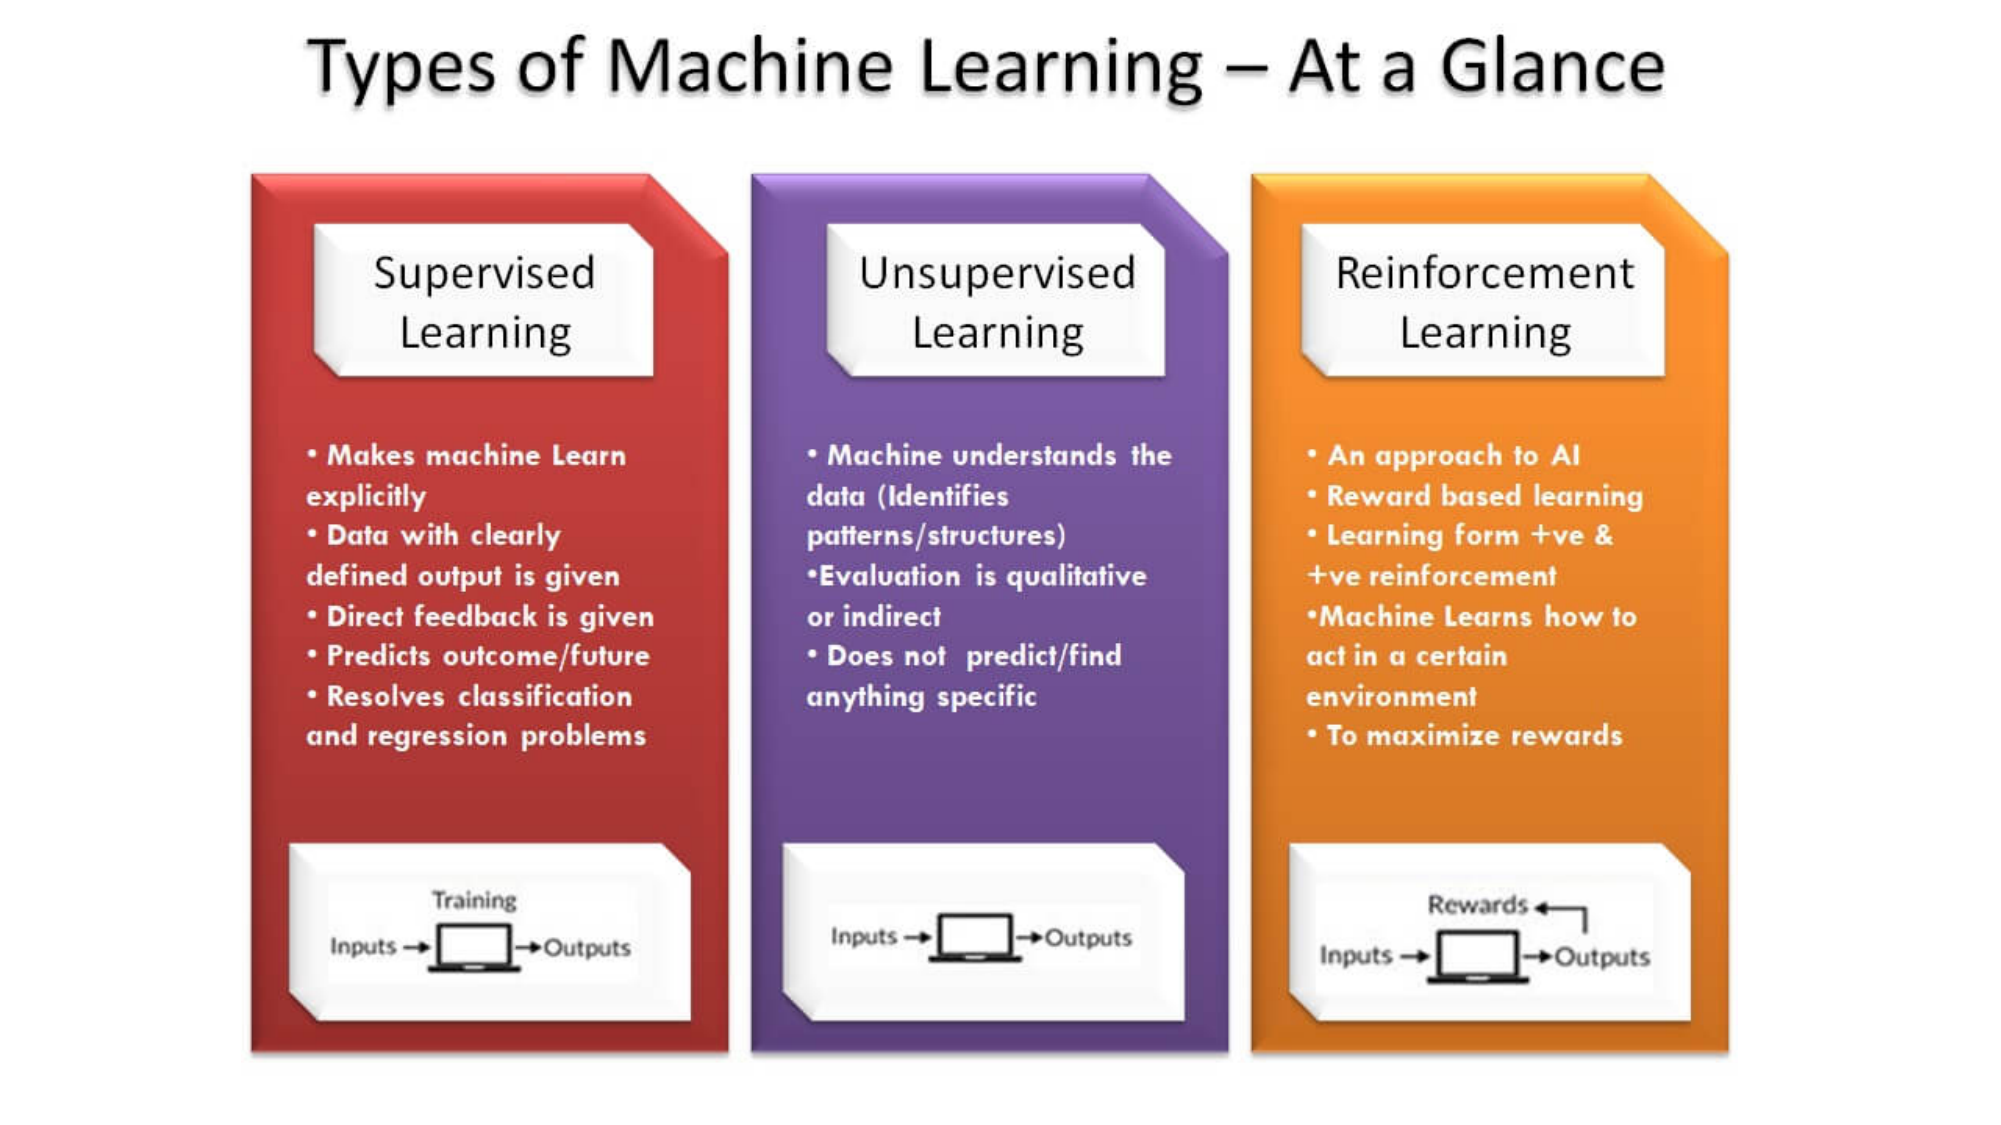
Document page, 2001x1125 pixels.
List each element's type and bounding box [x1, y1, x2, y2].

picture [241, 0, 1738, 1091]
